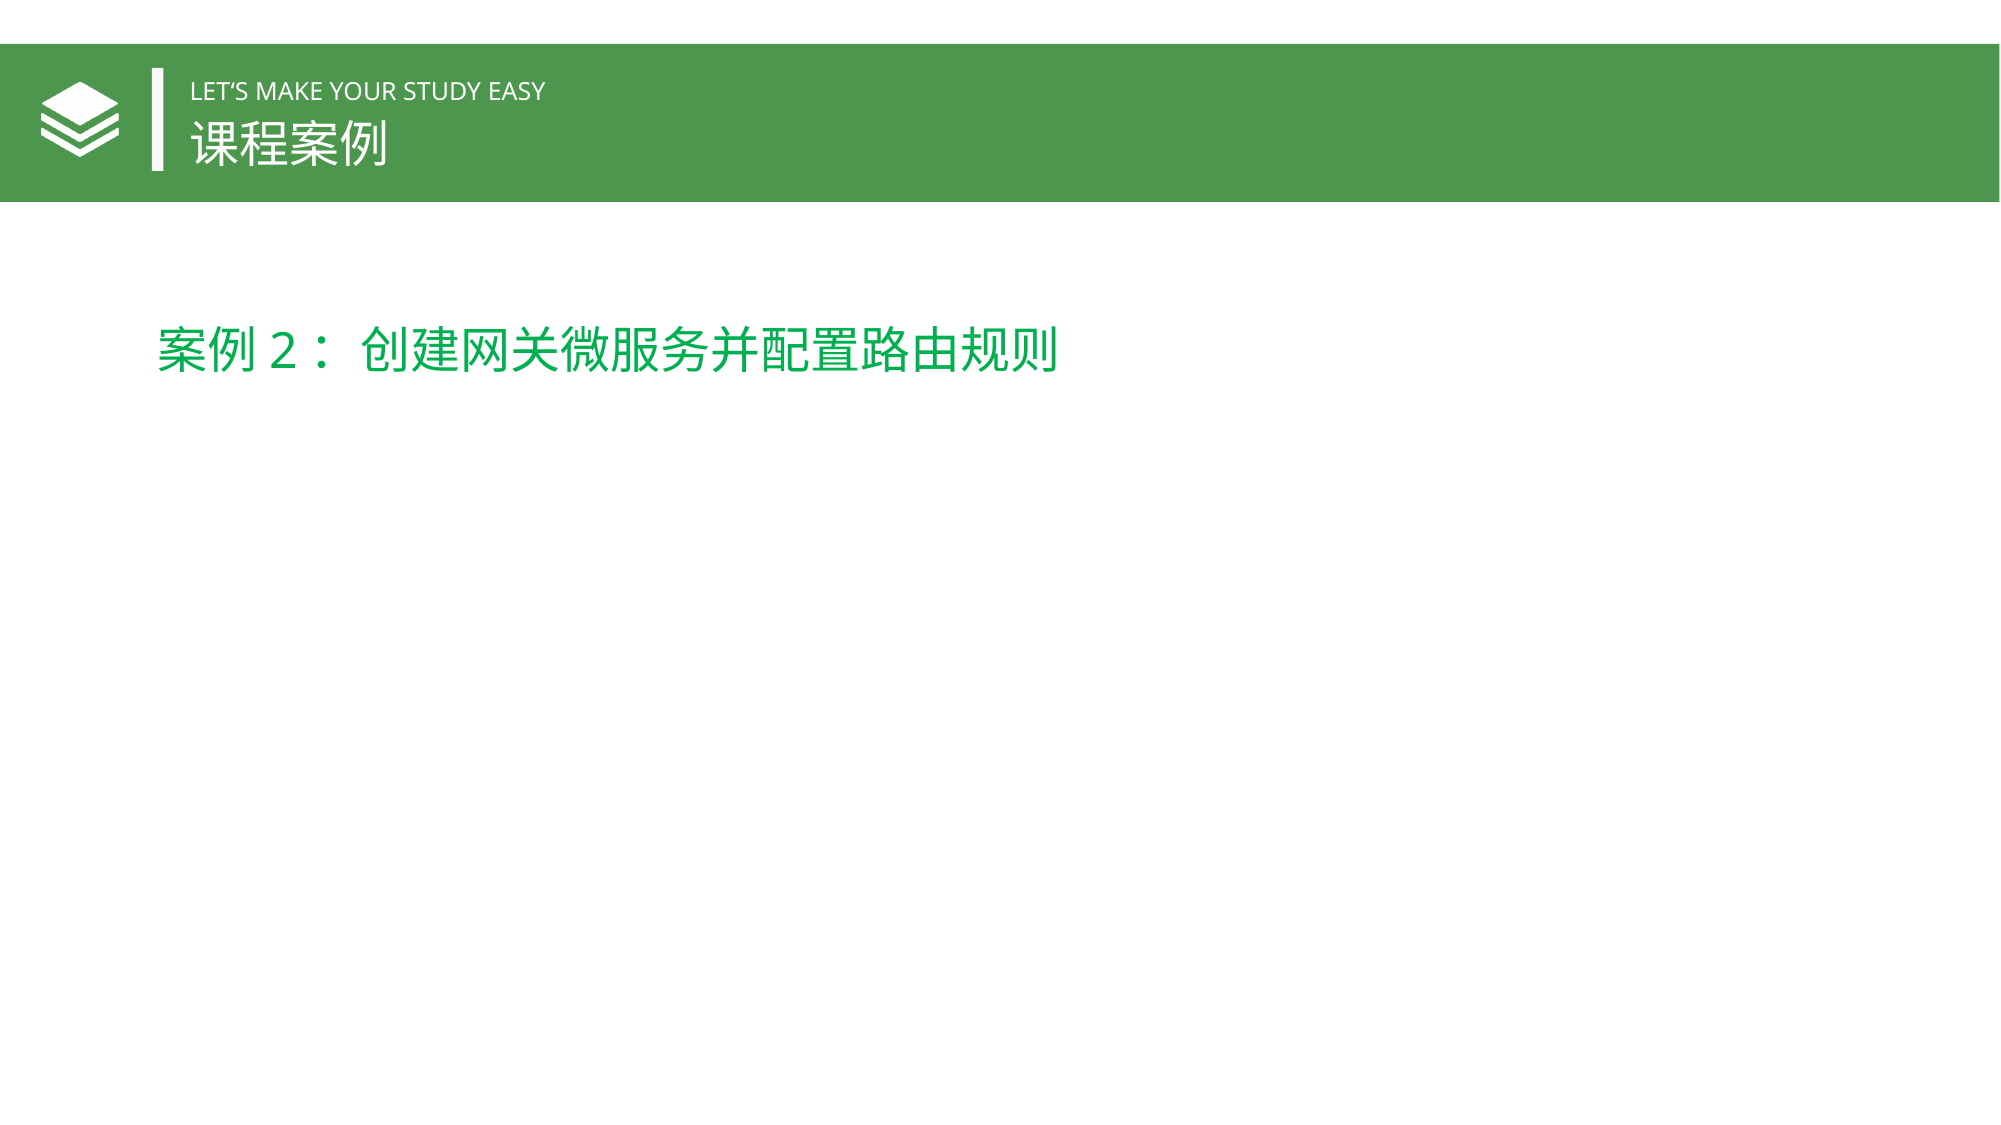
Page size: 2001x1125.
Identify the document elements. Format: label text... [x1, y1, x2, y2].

text_box LET‘S MAKE YOUR STUDY EASY [352, 67, 893, 113]
text_box [352, 43, 2000, 203]
text_box 课程案例 [352, 117, 1326, 180]
picture [0, 0, 352, 272]
text_box 案例2：创建网关微服务并配置路由规则 [142, 310, 1075, 386]
